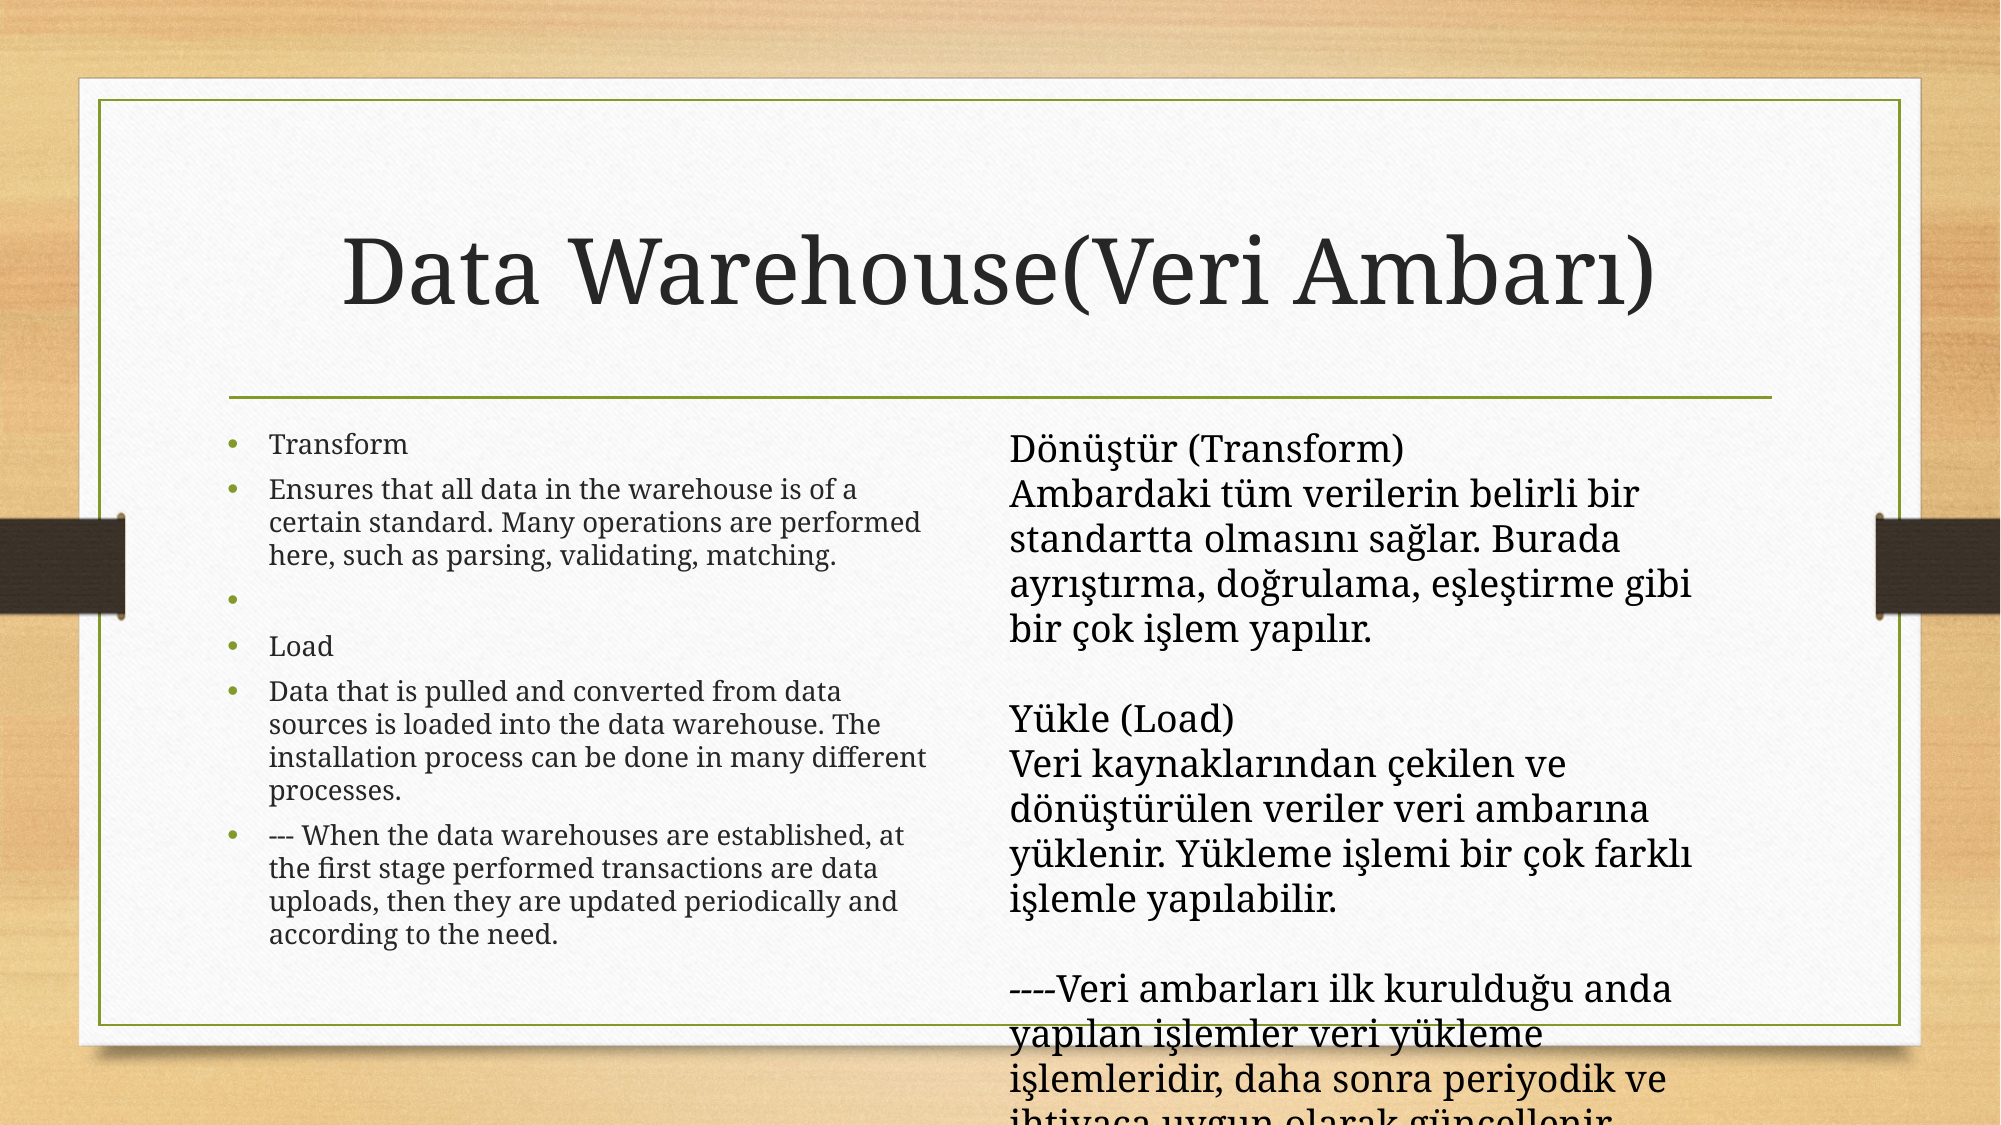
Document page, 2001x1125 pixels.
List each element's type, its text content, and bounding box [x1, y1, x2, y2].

title Data Warehouse(Veri Ambarı) [212, 161, 1788, 375]
picture [0, 0, 2001, 1125]
text_box Dönüştür (Transform) Ambardaki tüm verilerin belirli bir standartta olmasını sağlar. Burada ayrıştırma, doğrulama, eşleştirme gibi bir çok işlem yapılır. ­­ Yükle (Load) Veri kaynaklarından çekilen ve dönüştürülen veriler veri ambarına yüklenir. Yükleme işlemi bir çok farklı işlemle yapılabilir. ----Veri ambarları ilk kurulduğu anda yapılan işlemler veri yükleme işlemleridir, daha sonra periyodik ve ihtiyaca uygun olarak güncellenir. [994, 417, 1767, 1125]
list Transform Ensures that all data in the warehouse is of a certain standard. Many operations are performed here, such as parsing, validating, matching. Load Data that is pulled and converted from data sources is loaded into the data warehouse. The installation process can be done in many different processes. --- When the data warehouses are established, at the first stage performed transactions are data uploads, then they are updated periodically and according to the need. [212, 419, 956, 964]
